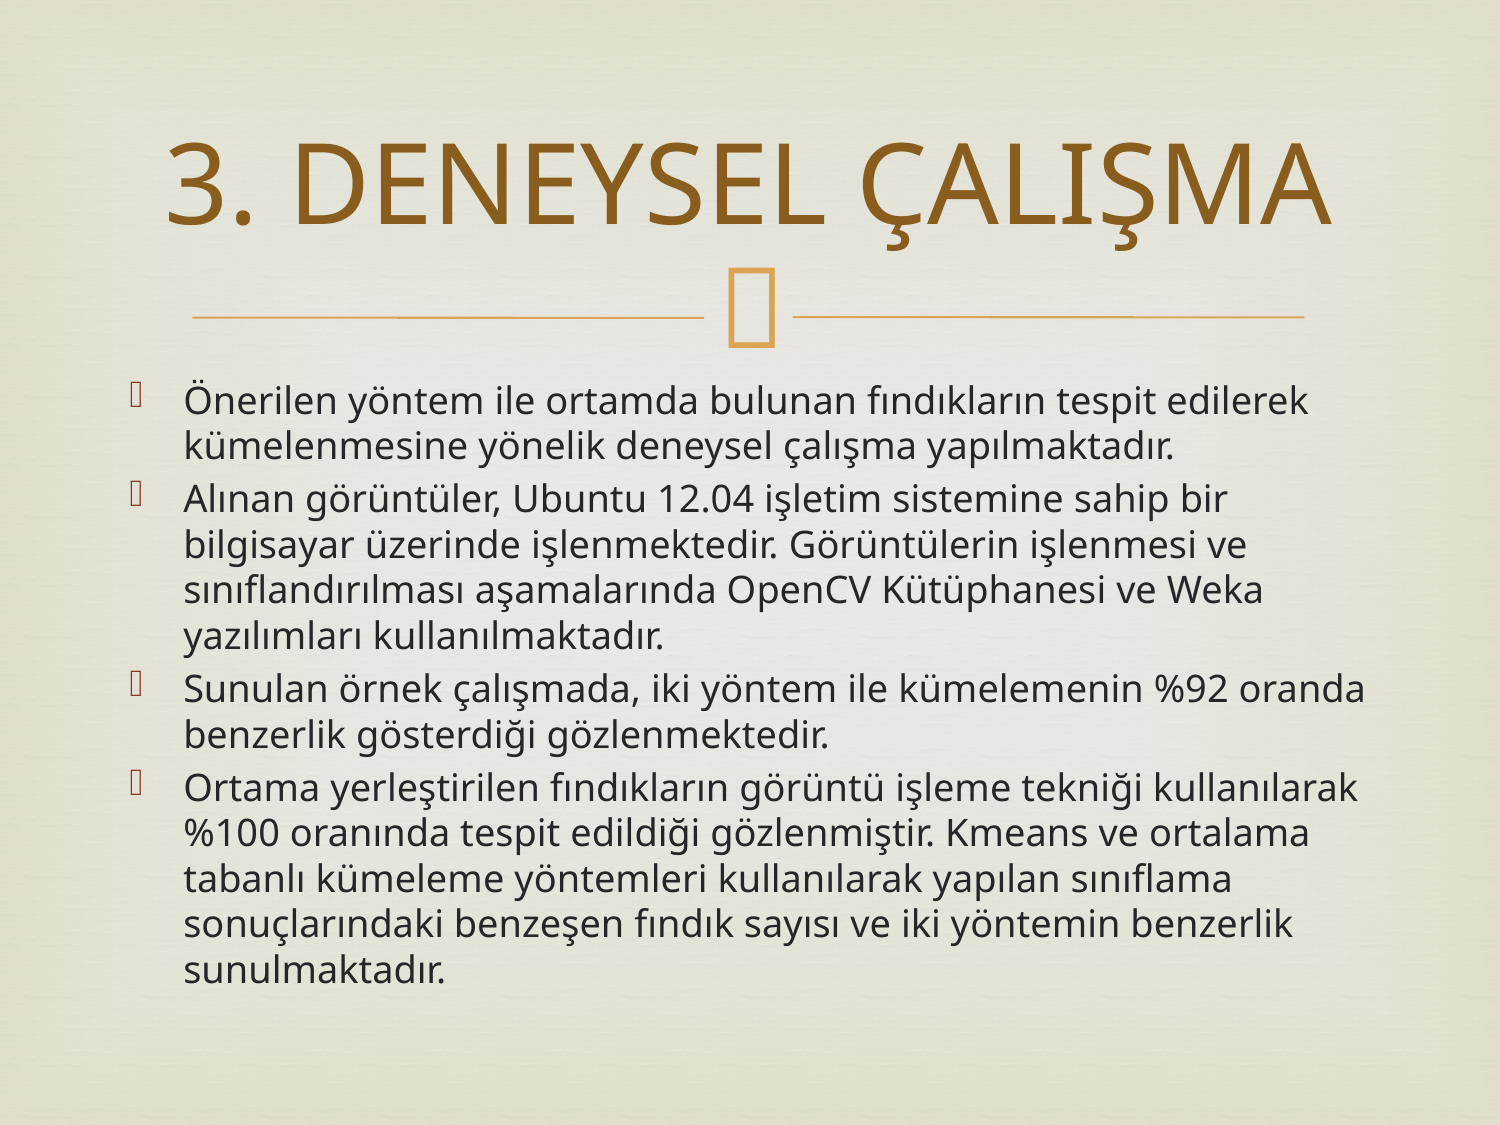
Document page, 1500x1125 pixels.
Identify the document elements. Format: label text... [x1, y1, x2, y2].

title 3. DENEYSEL ÇALIŞMA [112, 93, 1386, 267]
list Önerilen yöntem ile ortamda bulunan fındıkların tespit edilerek kümelenmesine yönelik deneysel çalışma yapılmaktadır. Alınan görüntüler, Ubuntu 12.04 işletim sistemine sahip bir bilgisayar üzerinde işlenmektedir. Görüntülerin işlenmesi ve sınıflandırılması aşamalarında OpenCV Kütüphanesi ve Weka yazılımları kullanılmaktadır. Sunulan örnek çalışmada, iki yöntem ile kümelemenin %92 oranda benzerlik gösterdiği gözlenmektedir. Ortama yerleştirilen fındıkların görüntü işleme tekniği kullanılarak %100 oranında tespit edildiği gözlenmiştir. Kmeans ve ortalama tabanlı kümeleme yöntemleri kullanılarak yapılan sınıflama sonuçlarındaki benzeşen fındık sayısı ve iki yöntemin benzerlik sunulmaktadır. [114, 368, 1386, 1005]
